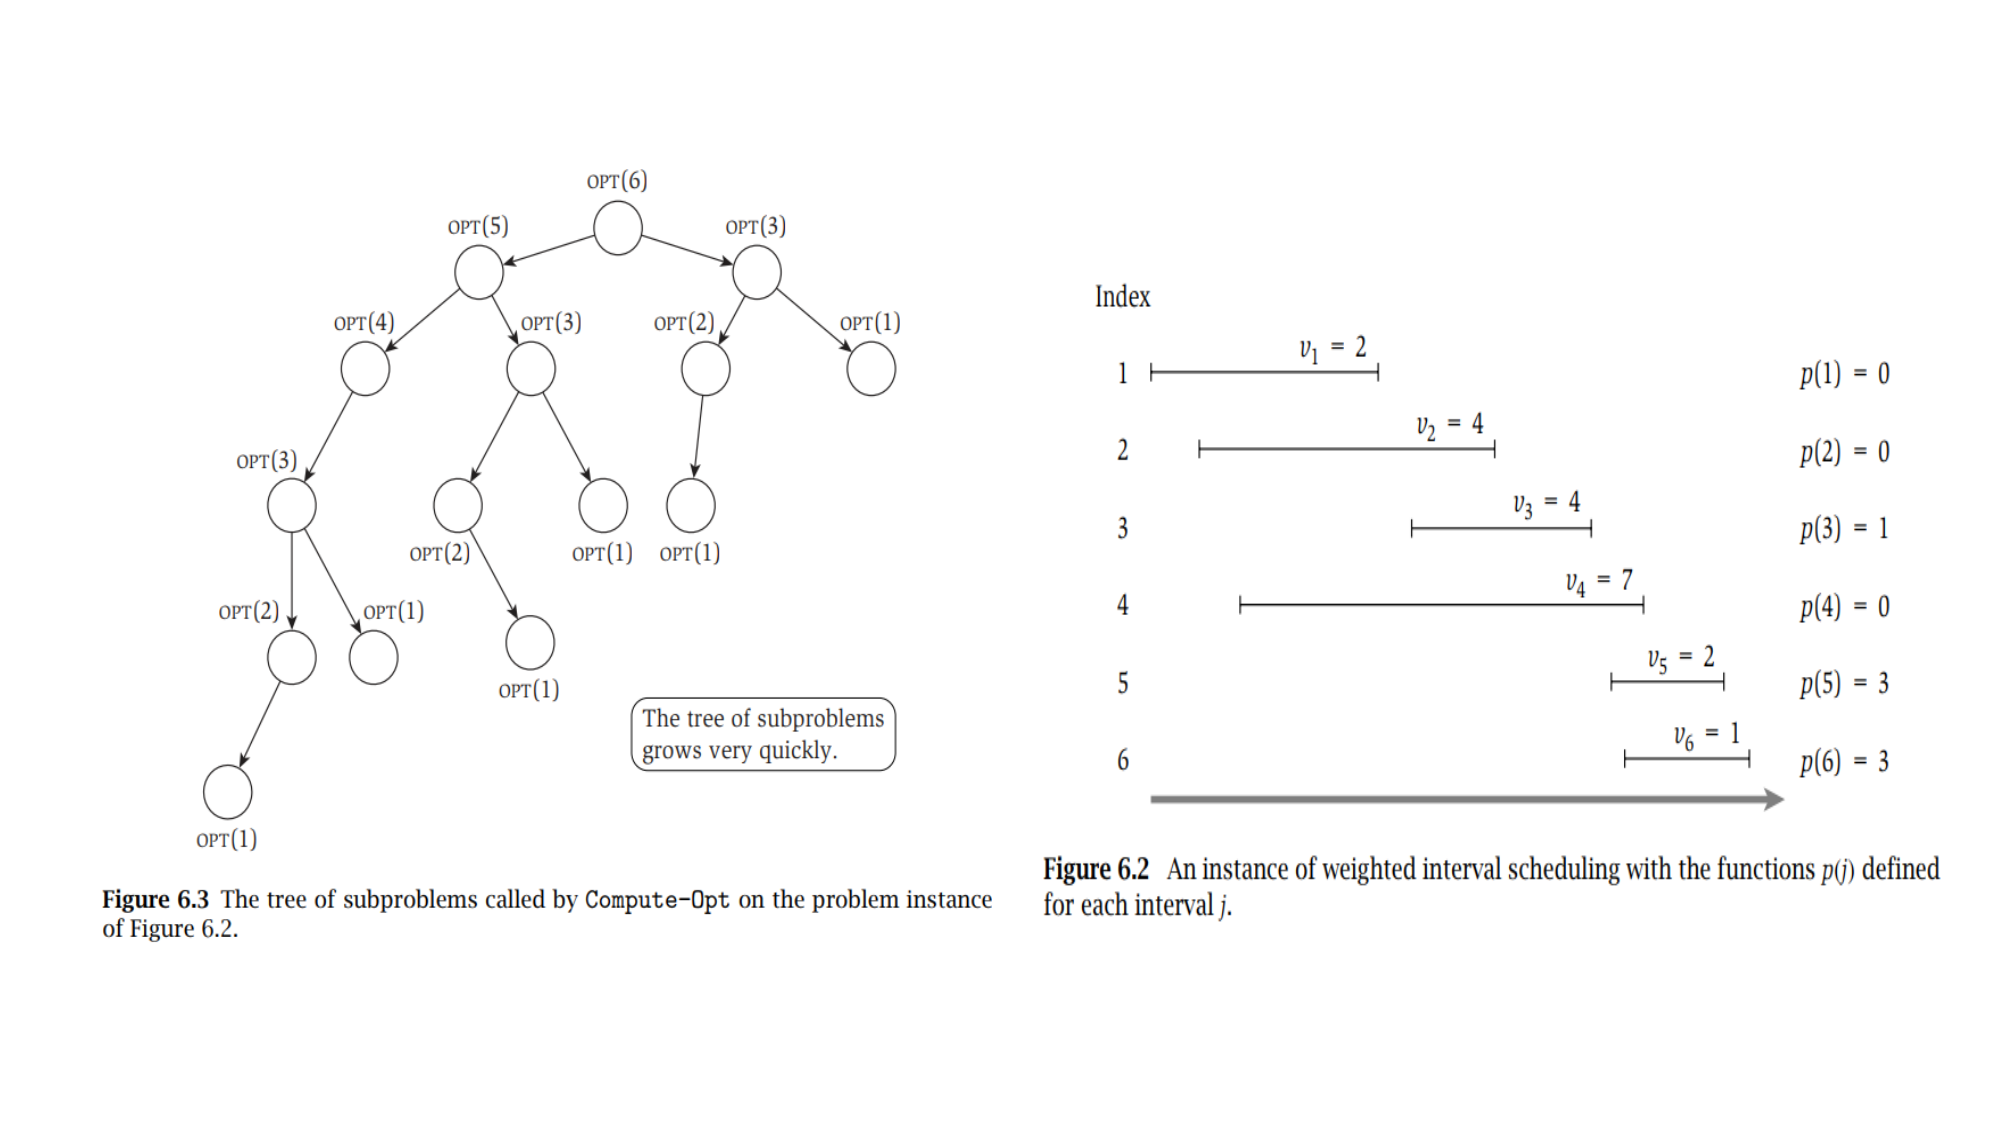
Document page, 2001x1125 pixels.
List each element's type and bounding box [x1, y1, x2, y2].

picture [42, 106, 2000, 956]
